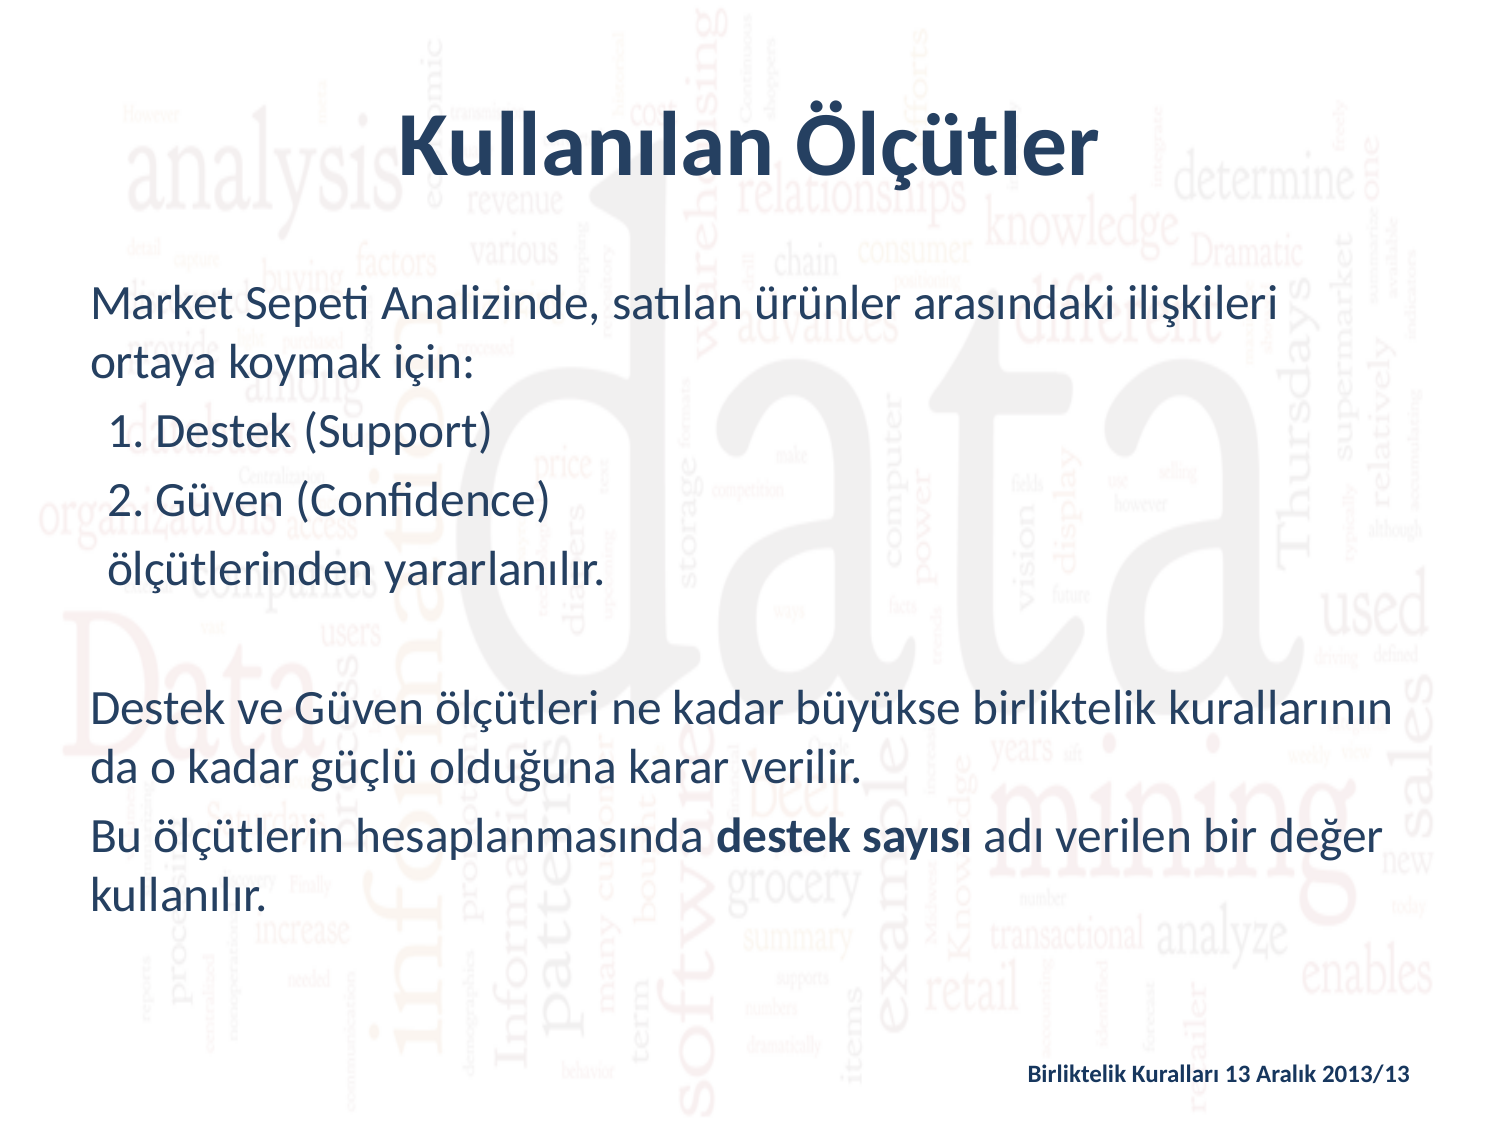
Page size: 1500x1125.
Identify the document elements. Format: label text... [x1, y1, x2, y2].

title Kullanılan Ölçütler [75, 45, 1425, 233]
list Market Sepeti Analizinde, satılan ürünler arasındaki ilişkileri ortaya koymak için: 1. Destek (Support) 2. Güven (Confidence) ölçütlerinden yararlanılır. Destek ve Güven ölçütleri ne kadar büyükse birliktelik kurallarının da o kadar güçlü olduğuna karar verilir. Bu ölçütlerin hesaplanmasında destek sayısı adı verilen bir değer kullanılır. [75, 262, 1425, 1005]
text_box Birliktelik Kuralları 13 Aralık 2013/13 [808, 1042, 1425, 1103]
